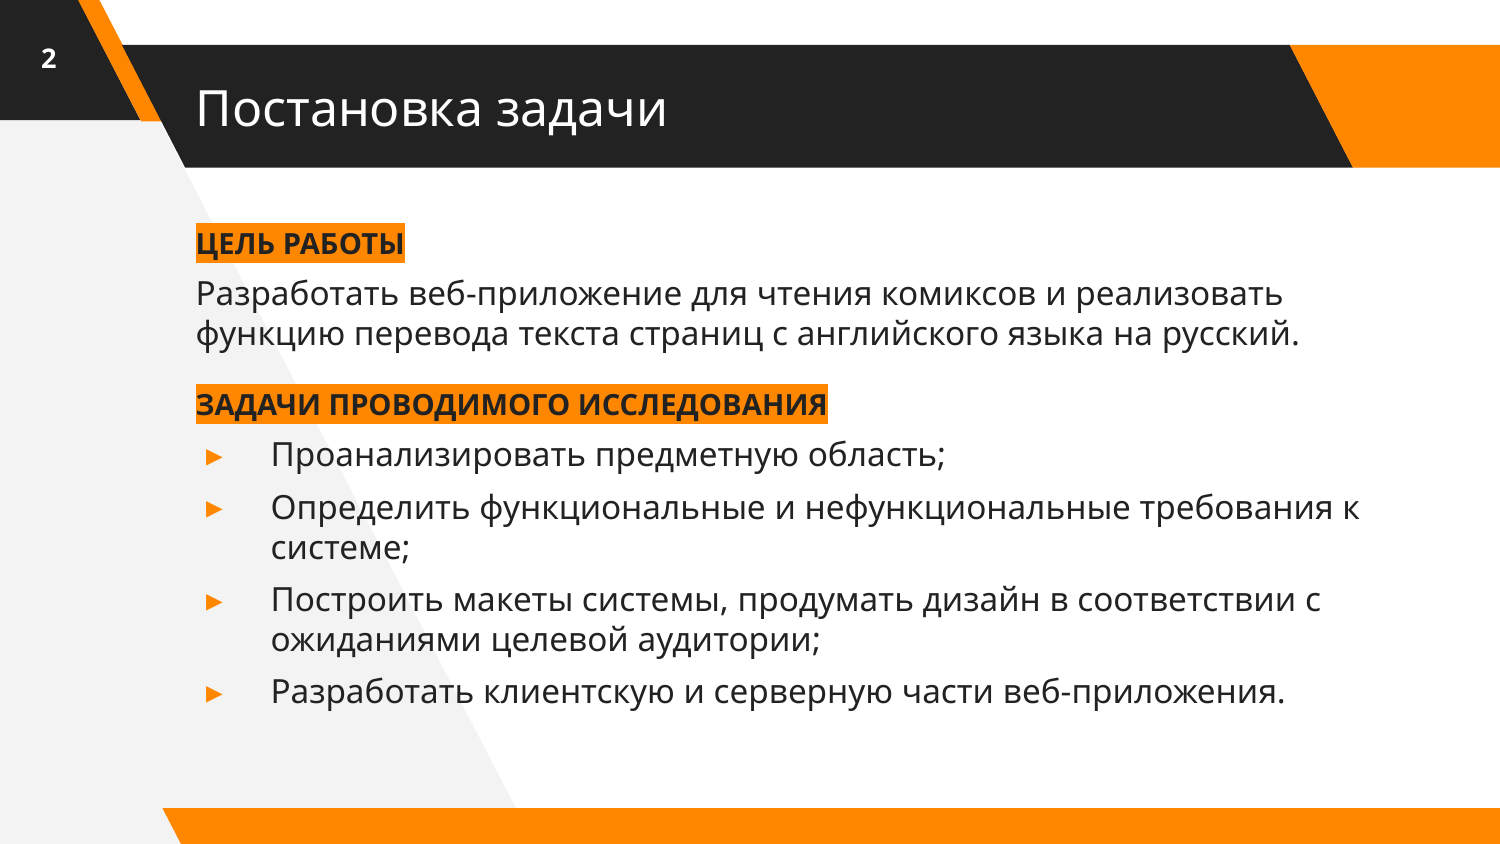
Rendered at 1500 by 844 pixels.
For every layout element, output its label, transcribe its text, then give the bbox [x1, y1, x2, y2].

list ЗАДАЧИ ПРОВОДИМОГО ИССЛЕДОВАНИЯ Проанализировать предметную область; Определить функциональные и нефункциональные требования к системе; Построить макеты системы, продумать дизайн в соответствии с ожиданиями целевой аудитории; Разработать клиентскую и серверную части веб-приложения. [180, 371, 1433, 794]
list ЦЕЛЬ РАБОТЫ Разработать веб-приложение для чтения комиксов и реализовать функцию перевода текста страниц с английского языка на русский. [180, 210, 1424, 358]
title Постановка задачи [180, 44, 1424, 168]
slide_number 2 [0, 0, 98, 121]
